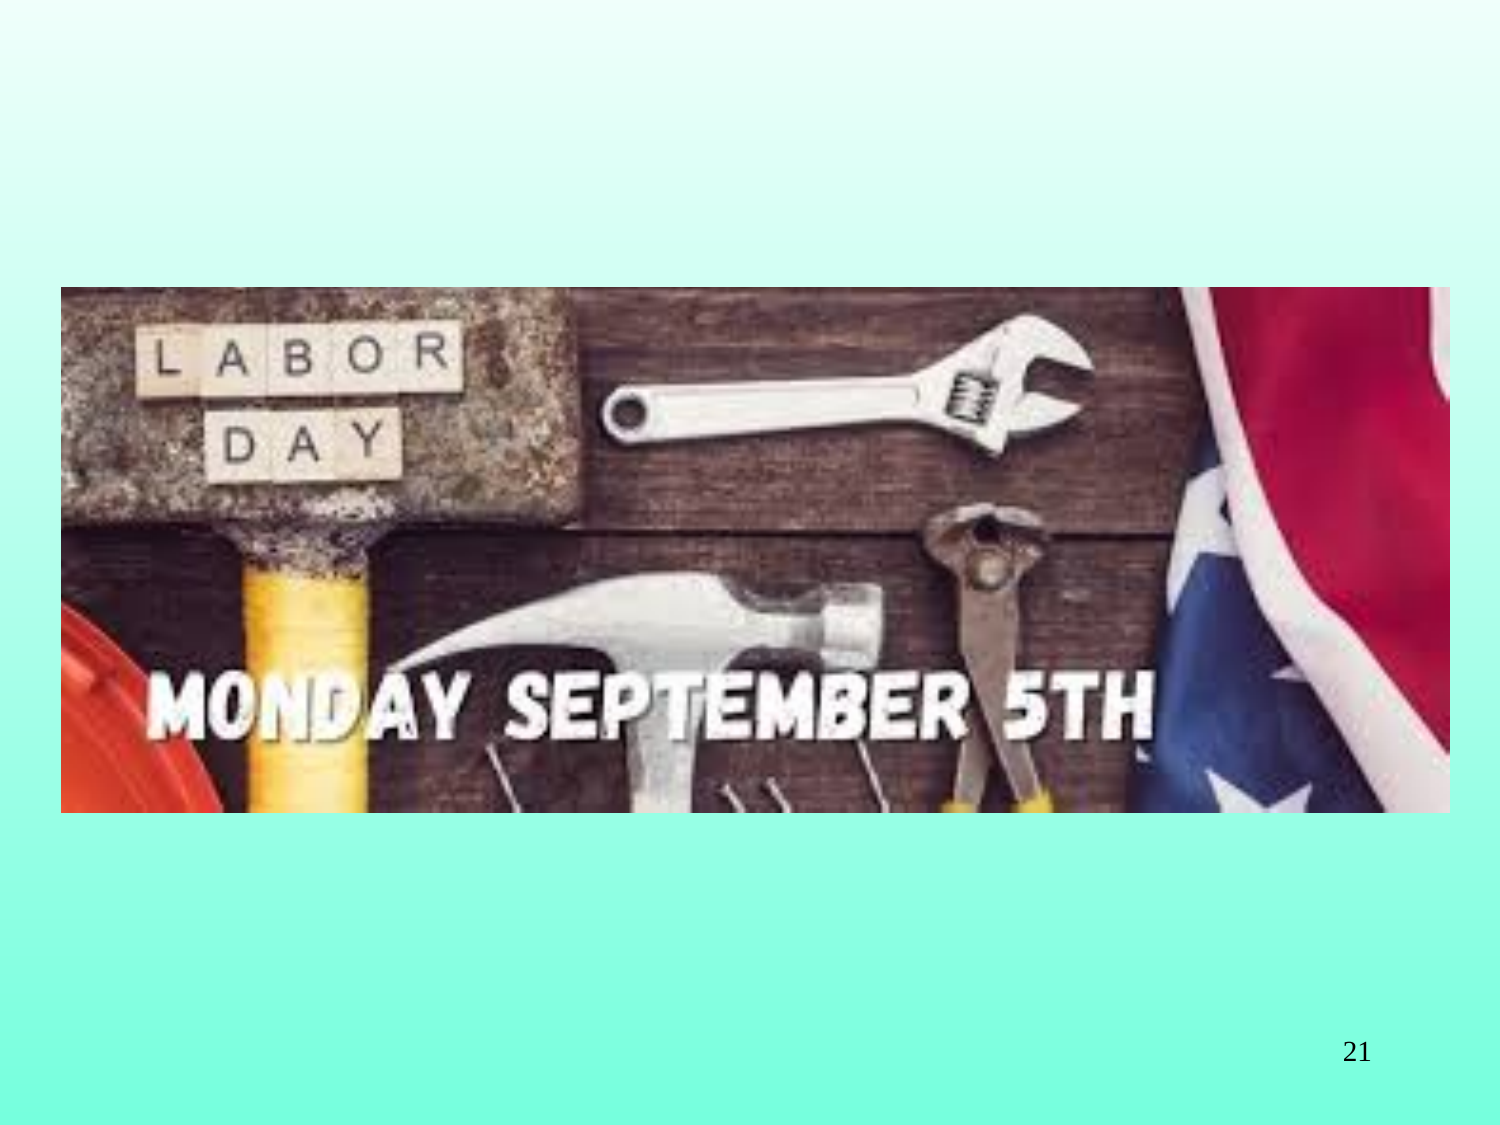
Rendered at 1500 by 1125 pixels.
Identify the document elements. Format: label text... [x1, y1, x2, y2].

slide_number 21 [1074, 1024, 1388, 1101]
picture [61, 287, 1451, 813]
